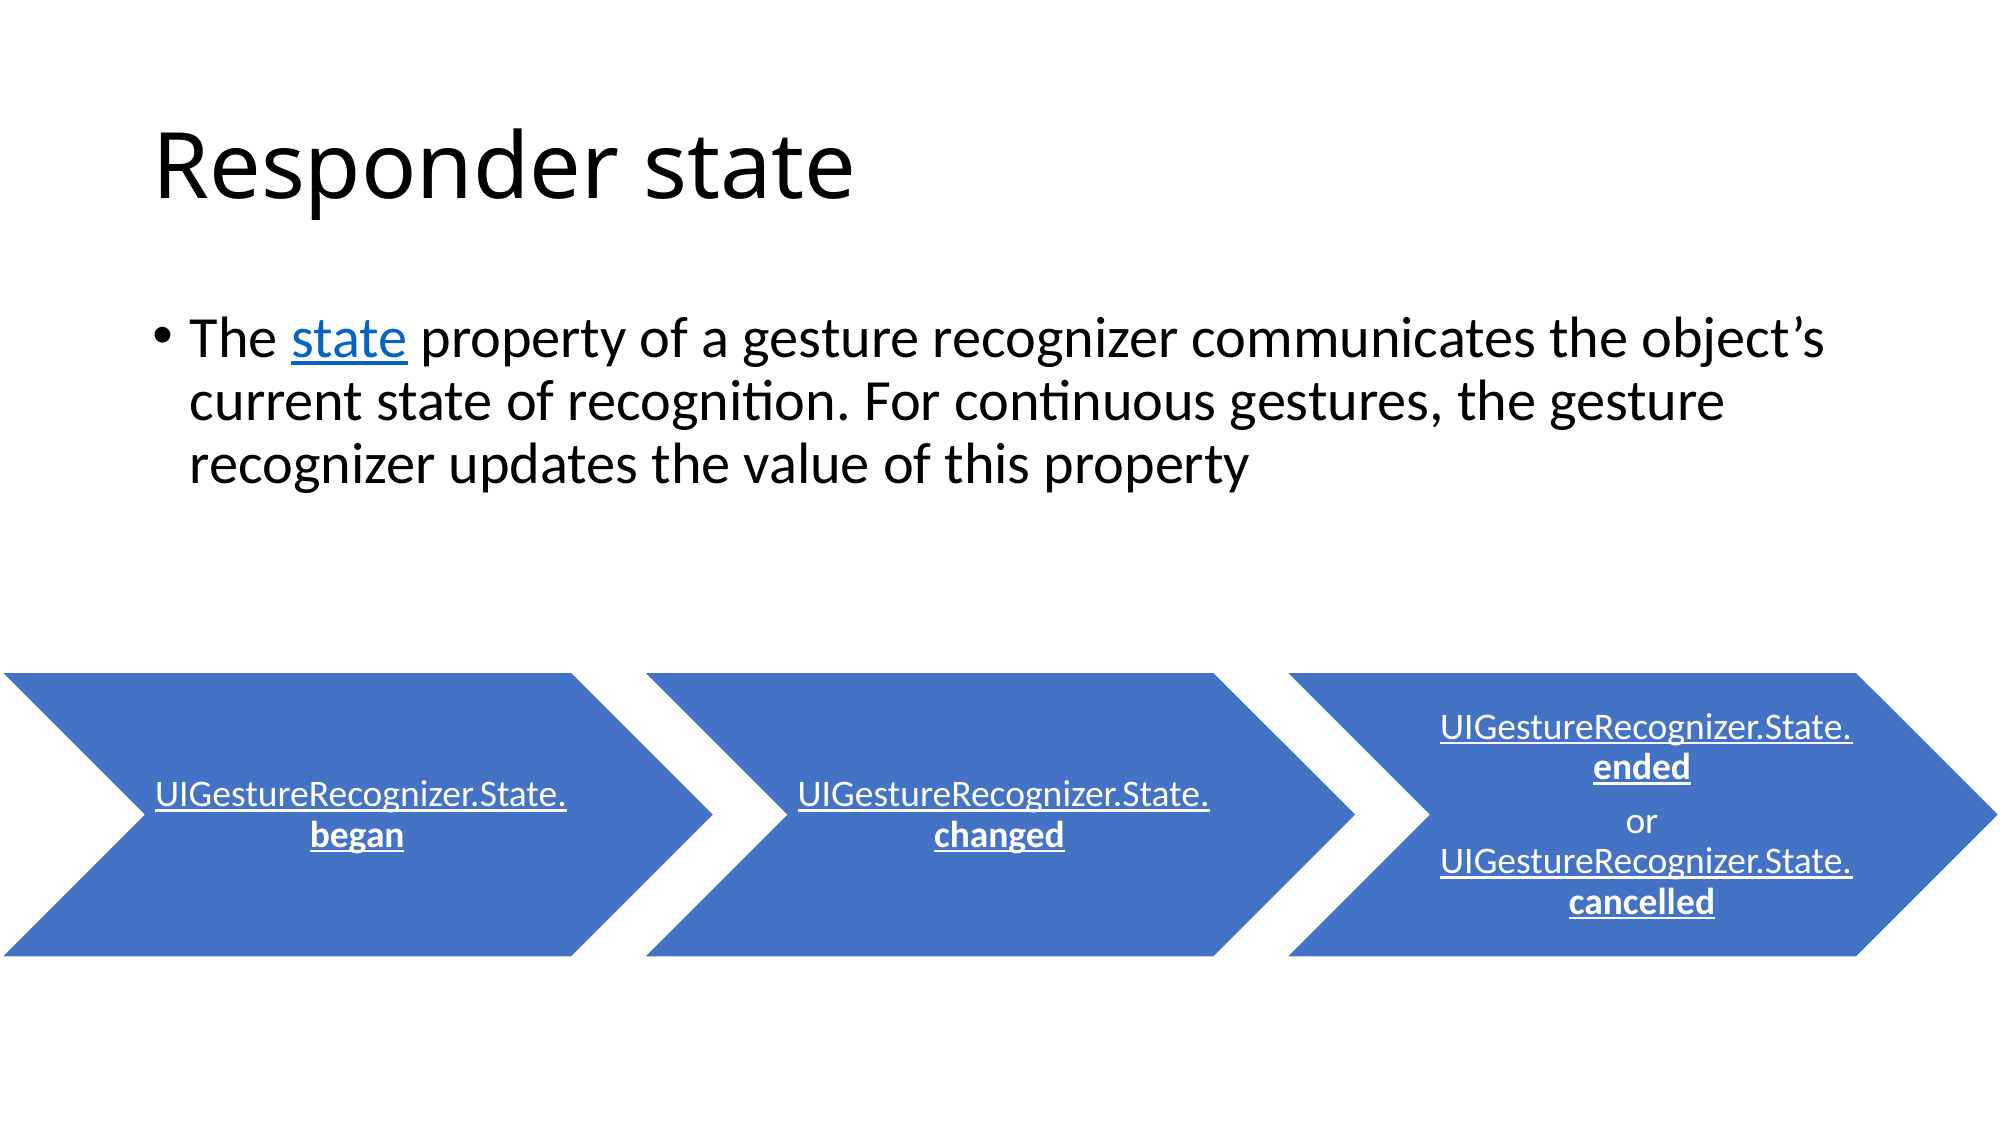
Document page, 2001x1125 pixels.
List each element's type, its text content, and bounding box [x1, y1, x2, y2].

title Responder state [137, 59, 1863, 278]
list The state property of a gesture recognizer communicates the object’s current state of recognition. For continuous gestures, the gesture recognizer updates the value of this property [137, 299, 1863, 504]
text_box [0, 504, 2000, 1125]
